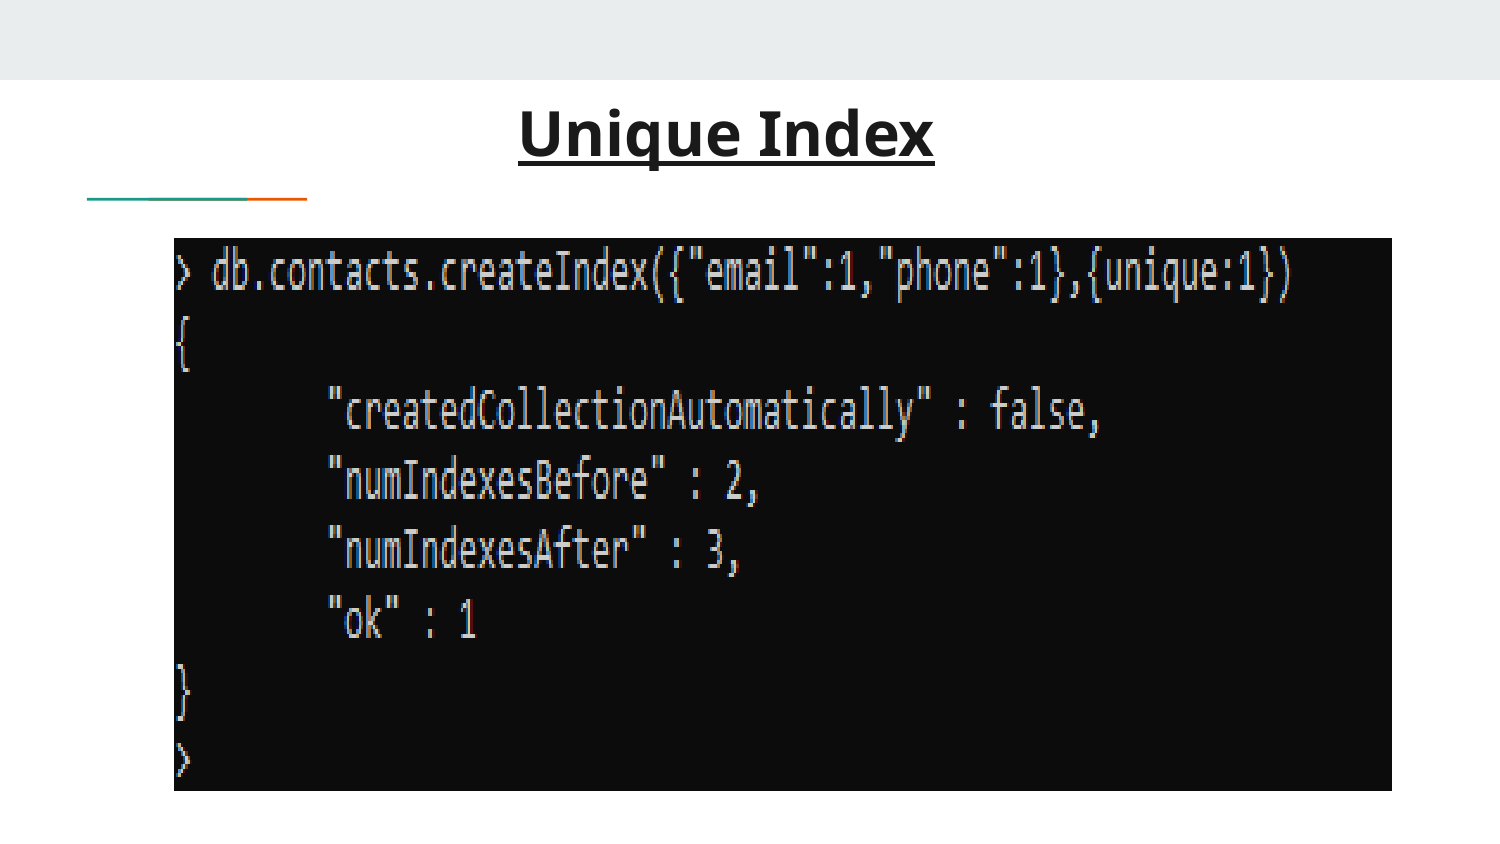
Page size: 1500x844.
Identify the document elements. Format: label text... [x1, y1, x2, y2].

picture [174, 238, 1392, 791]
title Unique Index [40, 79, 1412, 167]
